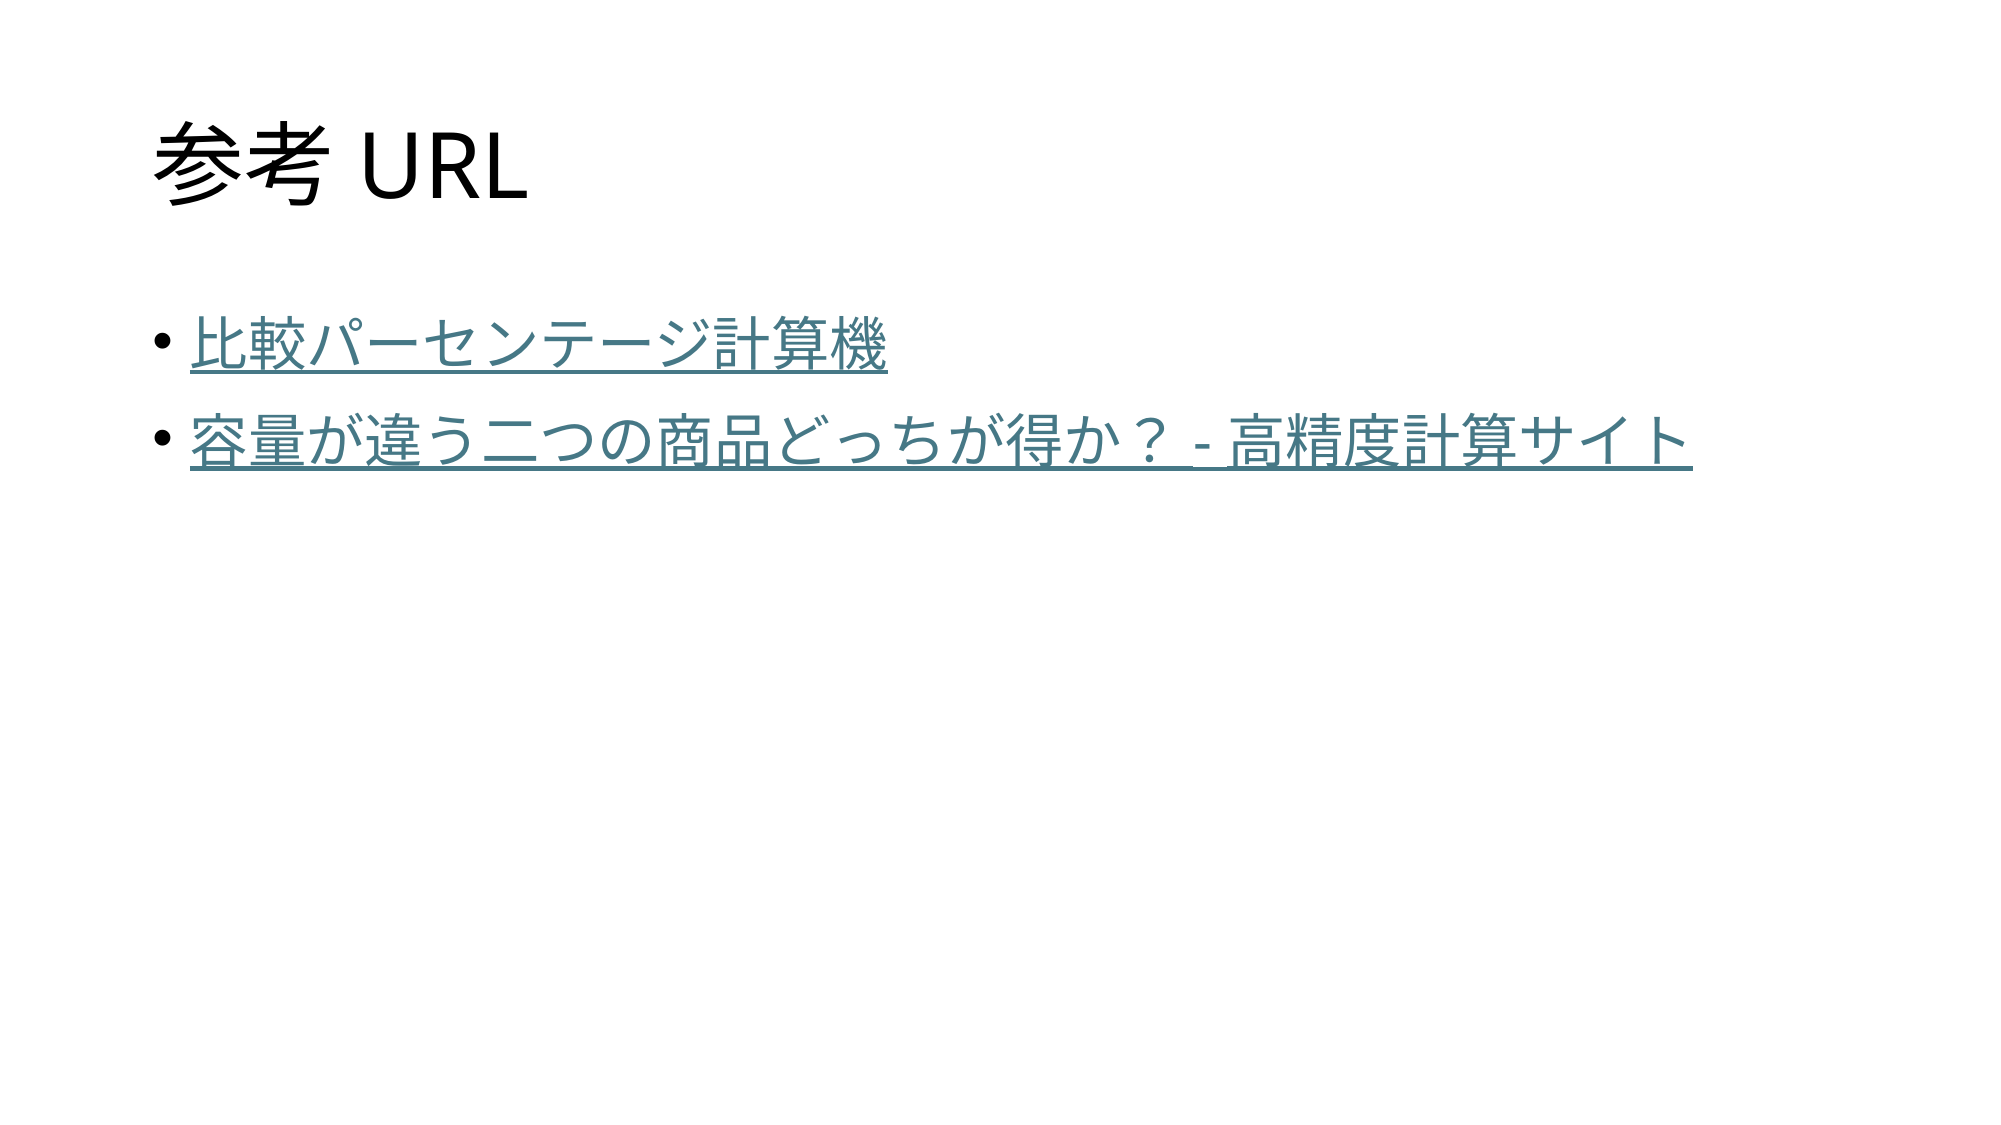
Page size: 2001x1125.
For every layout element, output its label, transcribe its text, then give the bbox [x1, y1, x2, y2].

title 参考URL [137, 59, 1863, 278]
list 比較パーセンテージ計算機 容量が違う二つの商品どっちが得か？ - 高精度計算サイト [137, 299, 1863, 1014]
